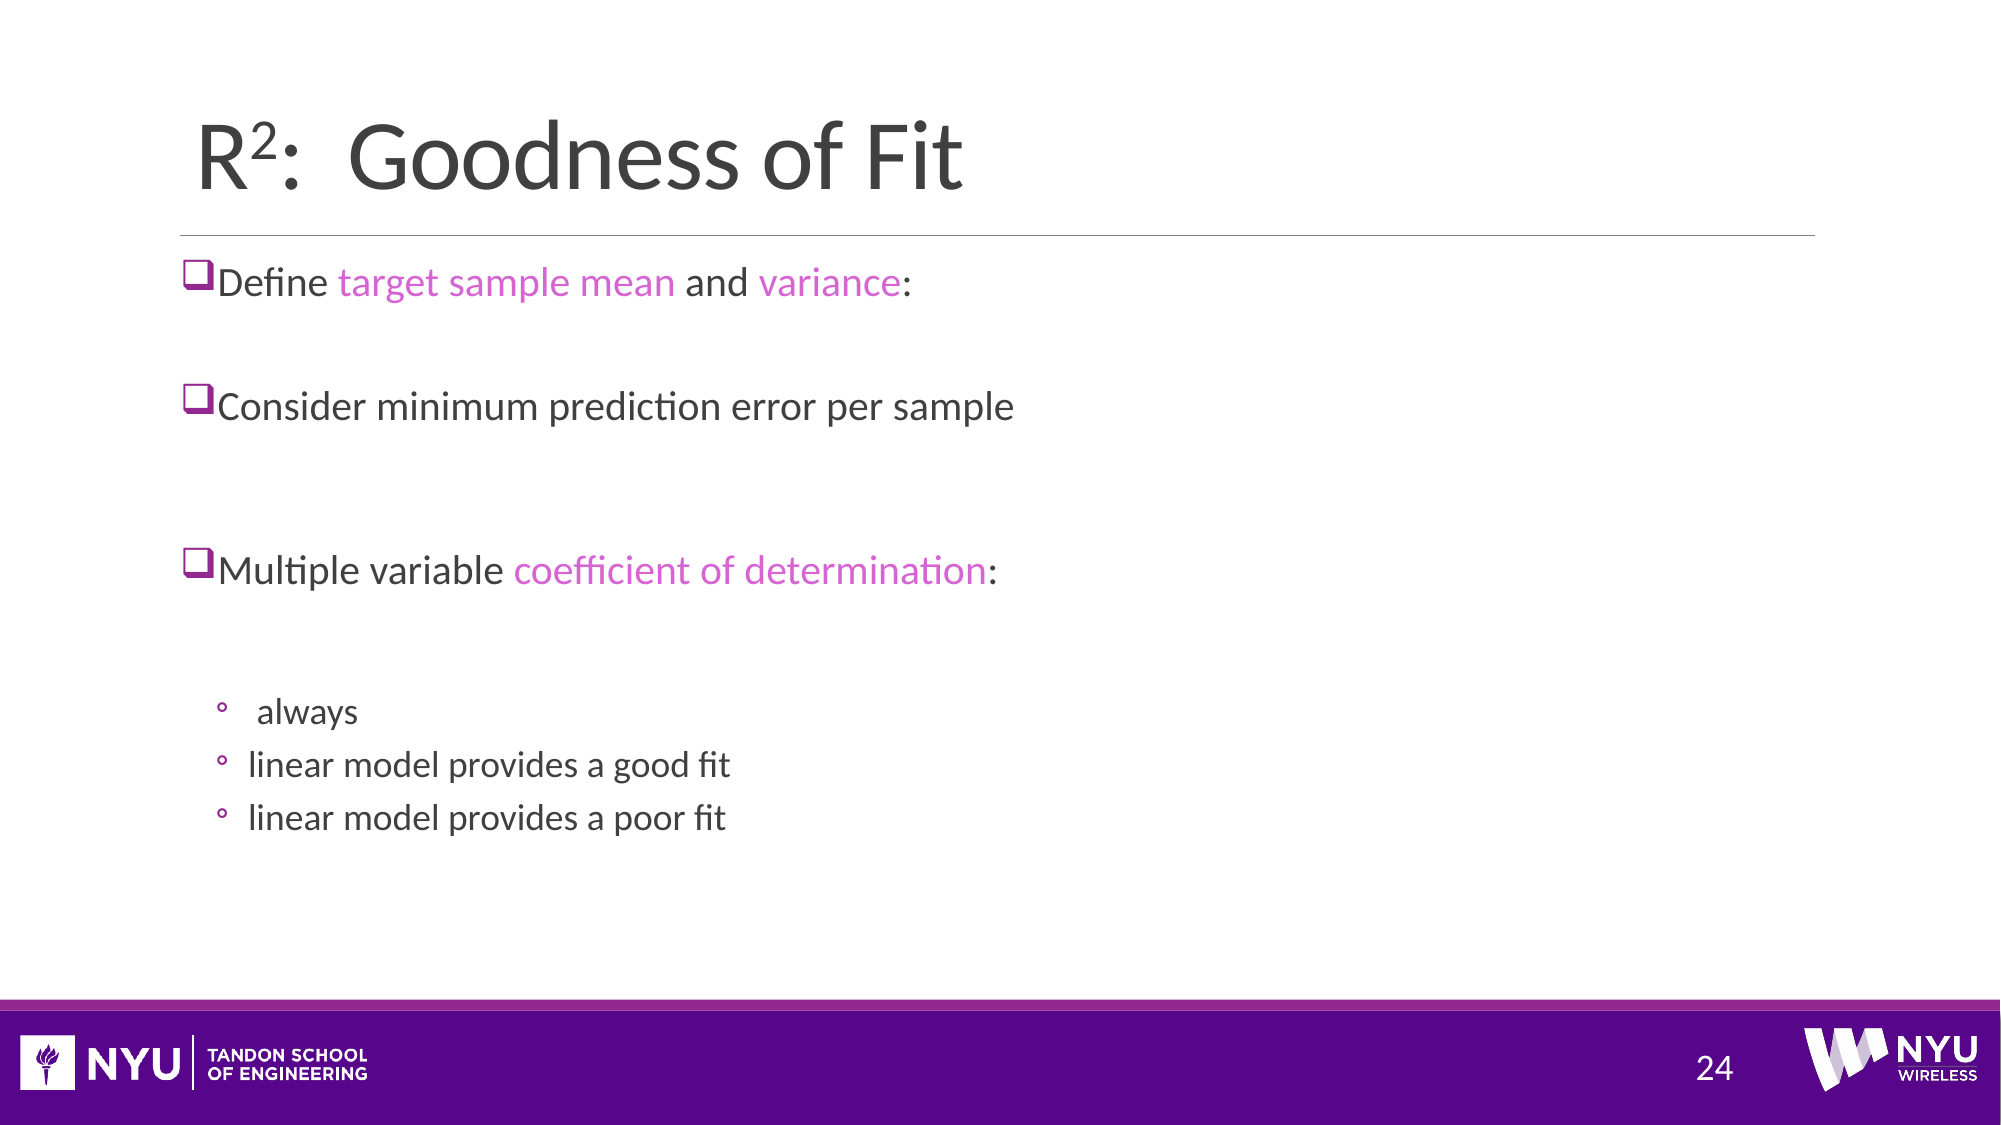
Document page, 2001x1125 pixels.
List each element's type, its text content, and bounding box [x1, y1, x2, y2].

slide_number 24 [1533, 1035, 1749, 1096]
title R2: Goodness of Fit [180, 47, 1830, 218]
